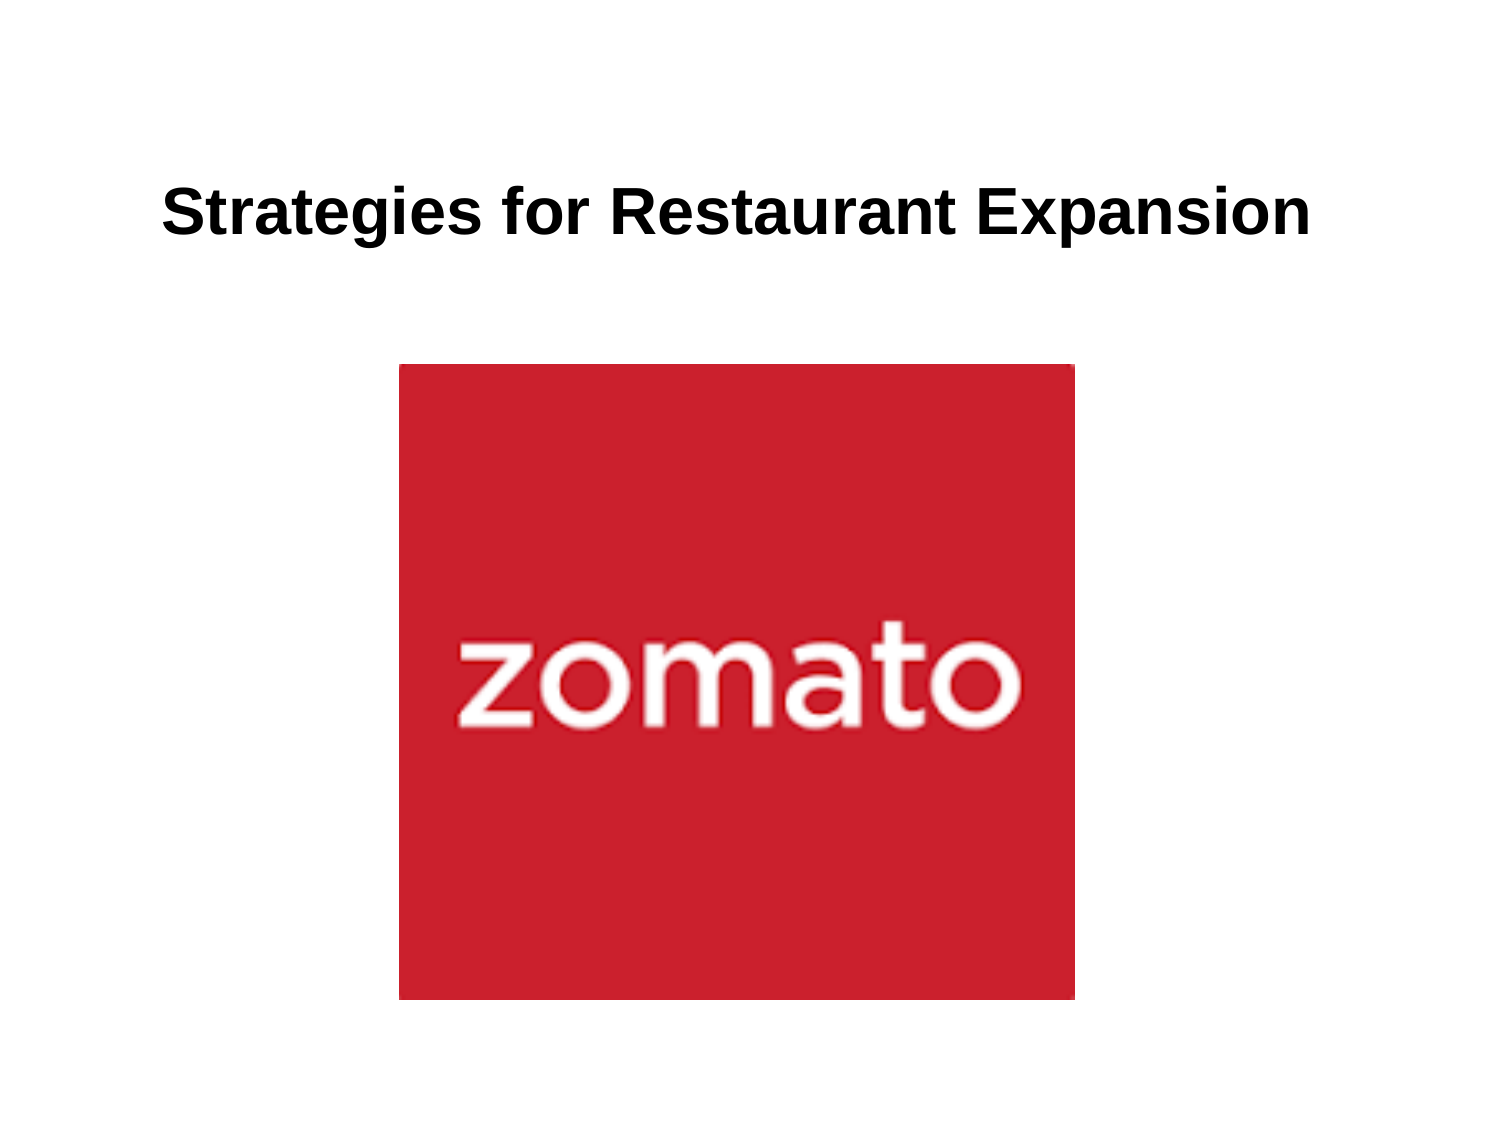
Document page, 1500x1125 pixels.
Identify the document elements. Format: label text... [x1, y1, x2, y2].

title Strategies for Restaurant Expansion [99, 87, 1375, 329]
picture [399, 364, 1076, 1001]
